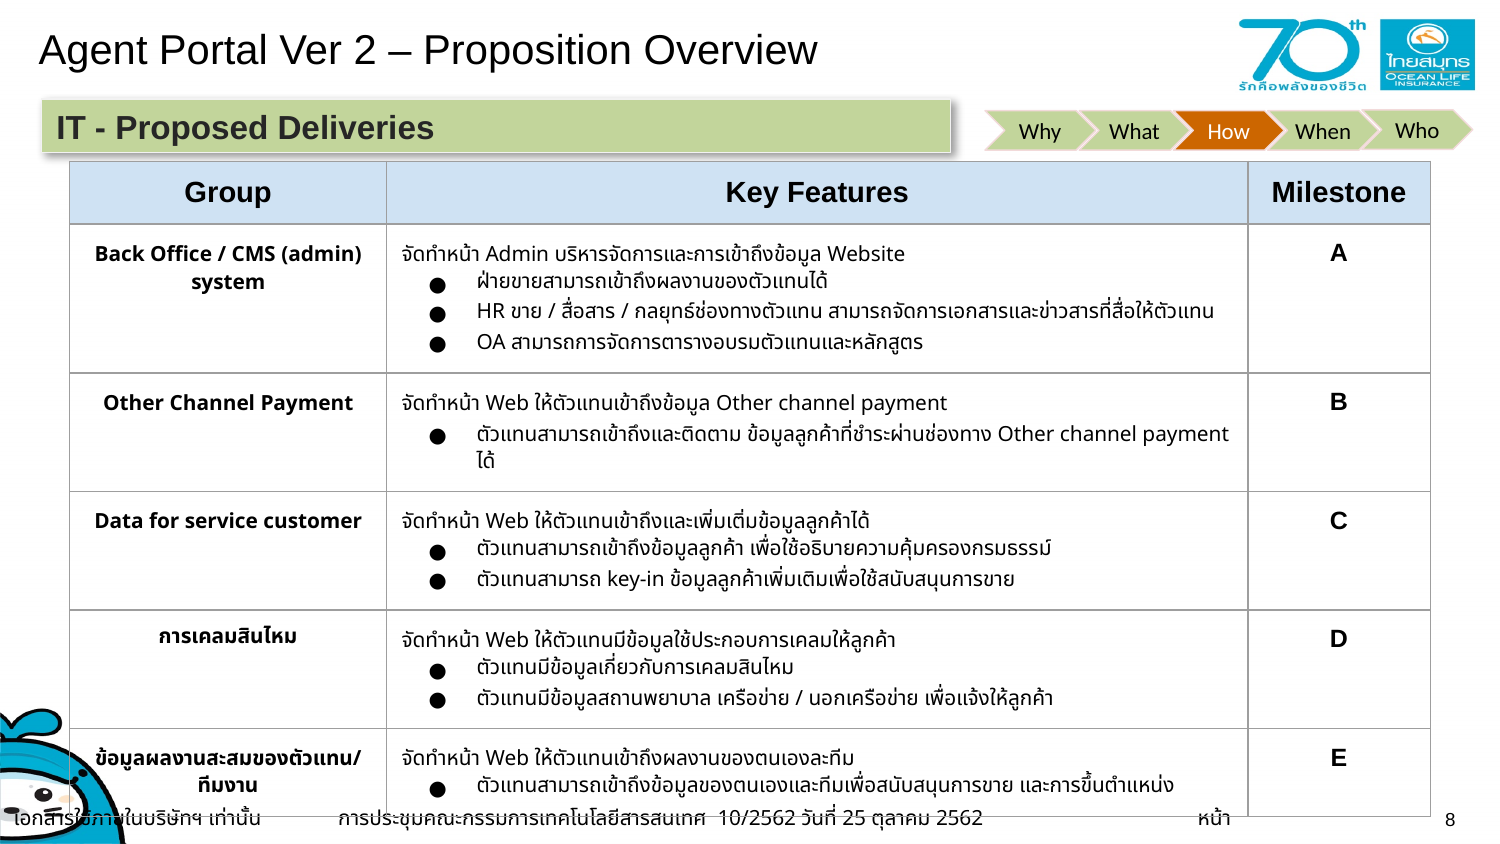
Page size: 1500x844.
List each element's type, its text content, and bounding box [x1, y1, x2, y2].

picture [732, 817, 738, 824]
text_box How [1173, 110, 1285, 151]
picture [775, 817, 781, 824]
table_cell Data for service customer [70, 492, 386, 609]
table_cell C [1249, 492, 1430, 609]
table_header Key Features [387, 162, 1247, 223]
picture [115, 817, 121, 824]
picture [117, 817, 1393, 844]
table_cell จัดทำหน้า Web ให้ตัวแทนเข้าถึงและเพิ่มเติ่มข้อมูลลูกค้าได้ ตัวแทนสามารถเข้าถึงข้อมูลลูกค้า เพื่อใช้อธิบายความคุ้มครองกรมธรรม์ ตัวแทนสามารถ key-in ข้อมูลลูกค้าเพิ่มเติมเพื่อใช้สนับสนุนการขาย [387, 492, 1247, 609]
table_header Milestone [1249, 162, 1430, 223]
table_cell จัดทำหน้า Web ให้ตัวแทนเข้าถึงผลงานของตนเองละทีม ตัวแทนสามารถเข้าถึงข้อมูลของตนเองและทีมเพื่อสนับสนุนการขาย และการขึ้นตำแหน่ง [387, 729, 1247, 816]
table_cell E [1249, 729, 1430, 816]
table_cell จัดทำหน้า Admin บริหารจัดการและการเข้าถึงข้อมูล Website ฝ่ายขายสามารถเข้าถึงผลงานของตัวแทนได้ HR ขาย / สื่อสาร / กลยุทธ์ช่องทางตัวแทน สามารถจัดการเอกสารและข่าวสารที่สื่อให้ตัวแทน OA สามารถการจัดการตารางอบรมตัวแทนและหลักสูตร [387, 225, 1247, 372]
text_box When [1267, 110, 1379, 151]
text_box Why [985, 110, 1096, 151]
table_header Group [70, 162, 386, 223]
text_box Who [1361, 109, 1473, 150]
picture [610, 817, 616, 824]
table_cell B [1249, 374, 1430, 491]
text_box IT - Proposed Deliveries [41, 98, 951, 153]
text_box Agent Portal Ver 2 – Proposition Overview [23, 15, 1474, 82]
table_cell D [1249, 611, 1430, 728]
text_box What [1079, 110, 1191, 151]
picture [962, 817, 968, 824]
table_cell การเคลมสินไหม [70, 611, 386, 728]
table_cell A [1249, 225, 1430, 372]
table_cell จัดทำหน้า Web ให้ตัวแทนมีข้อมูลใช้ประกอบการเคลมให้ลูกค้า ตัวแทนมีข้อมูลเกี่ยวกับการเคลมสินไหม ตัวแทนมีข้อมูลสถานพยาบาล เครือข่าย / นอกเครือข่าย เพื่อแจ้งให้ลูกค้า [387, 611, 1247, 728]
picture [0, 0, 1500, 844]
table_cell จัดทำหน้า Web ให้ตัวแทนเข้าถึงข้อมูล Other channel payment ตัวแทนสามารถเข้าถึงและติดตาม ข้อมูลลูกค้าที่ชำระผ่านช่องทาง Other channel payment ได้ [387, 374, 1247, 491]
picture [0, 757, 82, 844]
table_cell Back Office / CMS (admin) system [70, 225, 386, 372]
table_cell Other Channel Payment [70, 374, 386, 491]
table_cell ข้อมูลผลงานสะสมของตัวแทน/ทีมงาน [70, 729, 386, 816]
text_box 8 [1393, 793, 1471, 844]
